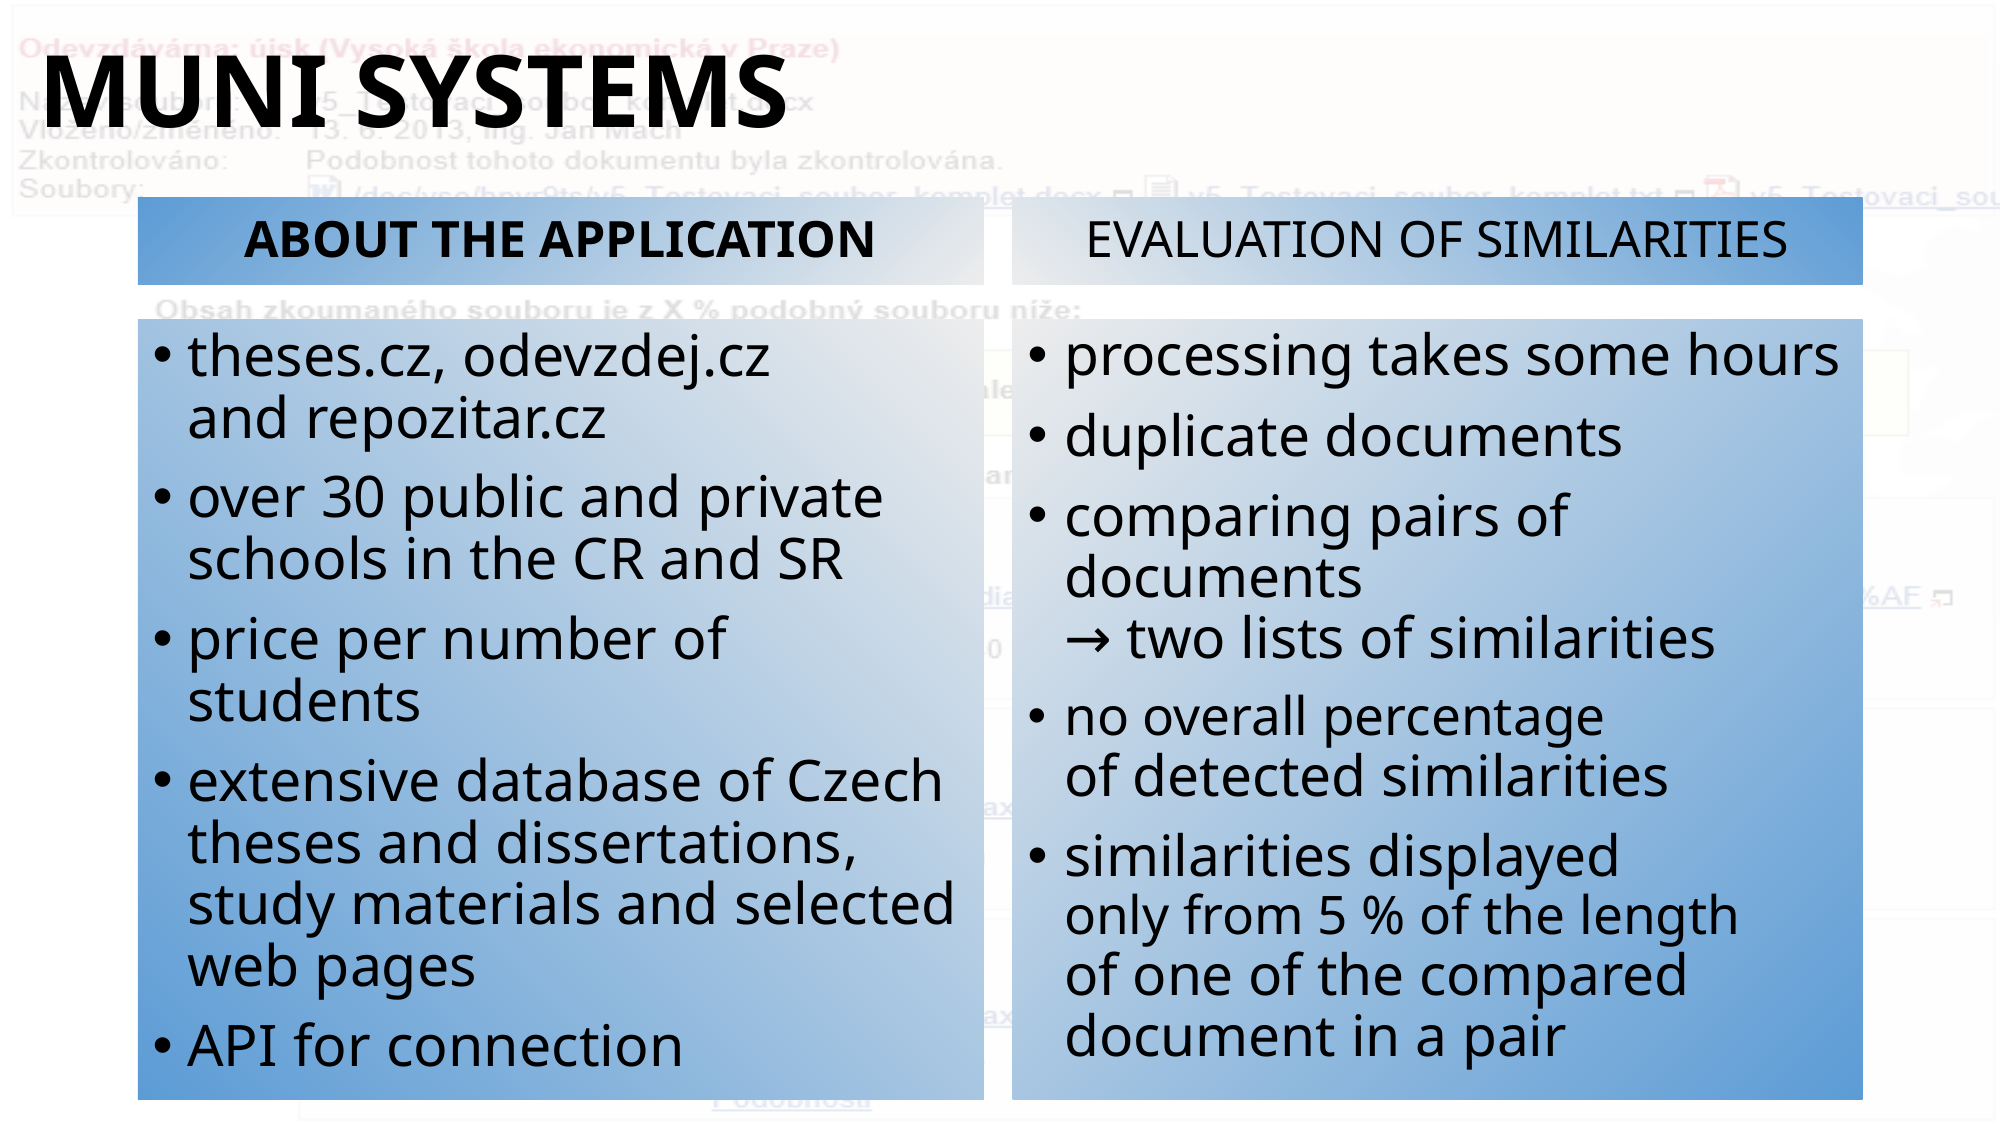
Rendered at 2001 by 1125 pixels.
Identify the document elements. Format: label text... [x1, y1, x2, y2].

list theses.cz, odevzdej.cz and repozitar.cz over 30 public and private schools in the CR and SR price per number of students extensive database of Czech theses and dissertations, study materials and selected web pages API for connection [137, 319, 984, 1100]
list ABOUT THE APPLICATION [137, 197, 984, 285]
title MUNI SYSTEMS [23, 23, 1749, 168]
list processing takes some hours duplicate documents comparing pairs of documents → two lists of similarities no overall percentage of detected similarities similarities displayed only from 5 % of the length of one of the compared document in a pair [1012, 319, 1863, 1100]
list EVALUATION OF SIMILARITIES [1012, 197, 1863, 285]
